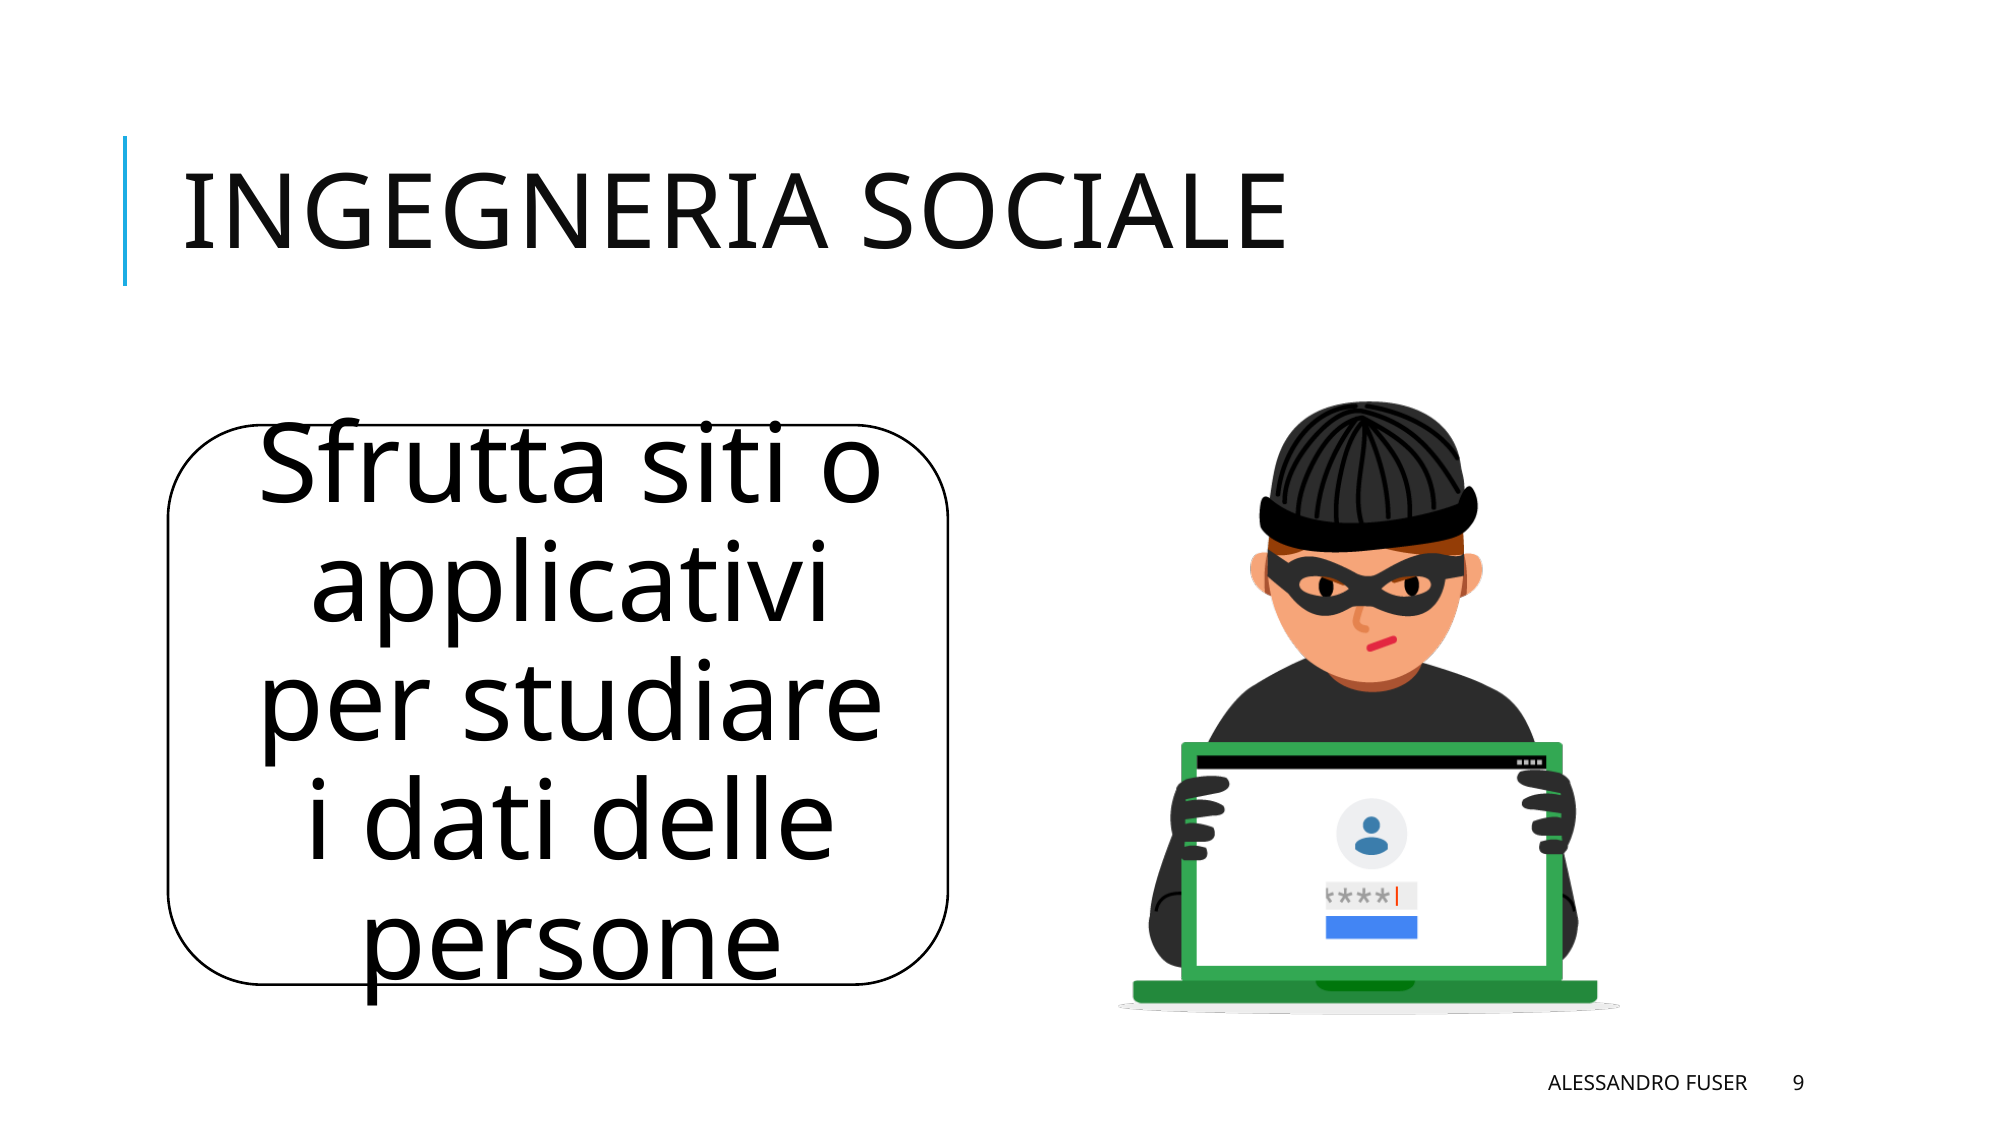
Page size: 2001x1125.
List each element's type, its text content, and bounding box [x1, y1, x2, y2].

slide_number 9 [1777, 1061, 1938, 1107]
footer Alessandro Fuser [794, 1061, 1763, 1107]
title Ingegneria sociale [168, 96, 1763, 342]
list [1092, 374, 1653, 1036]
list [167, 374, 949, 1036]
